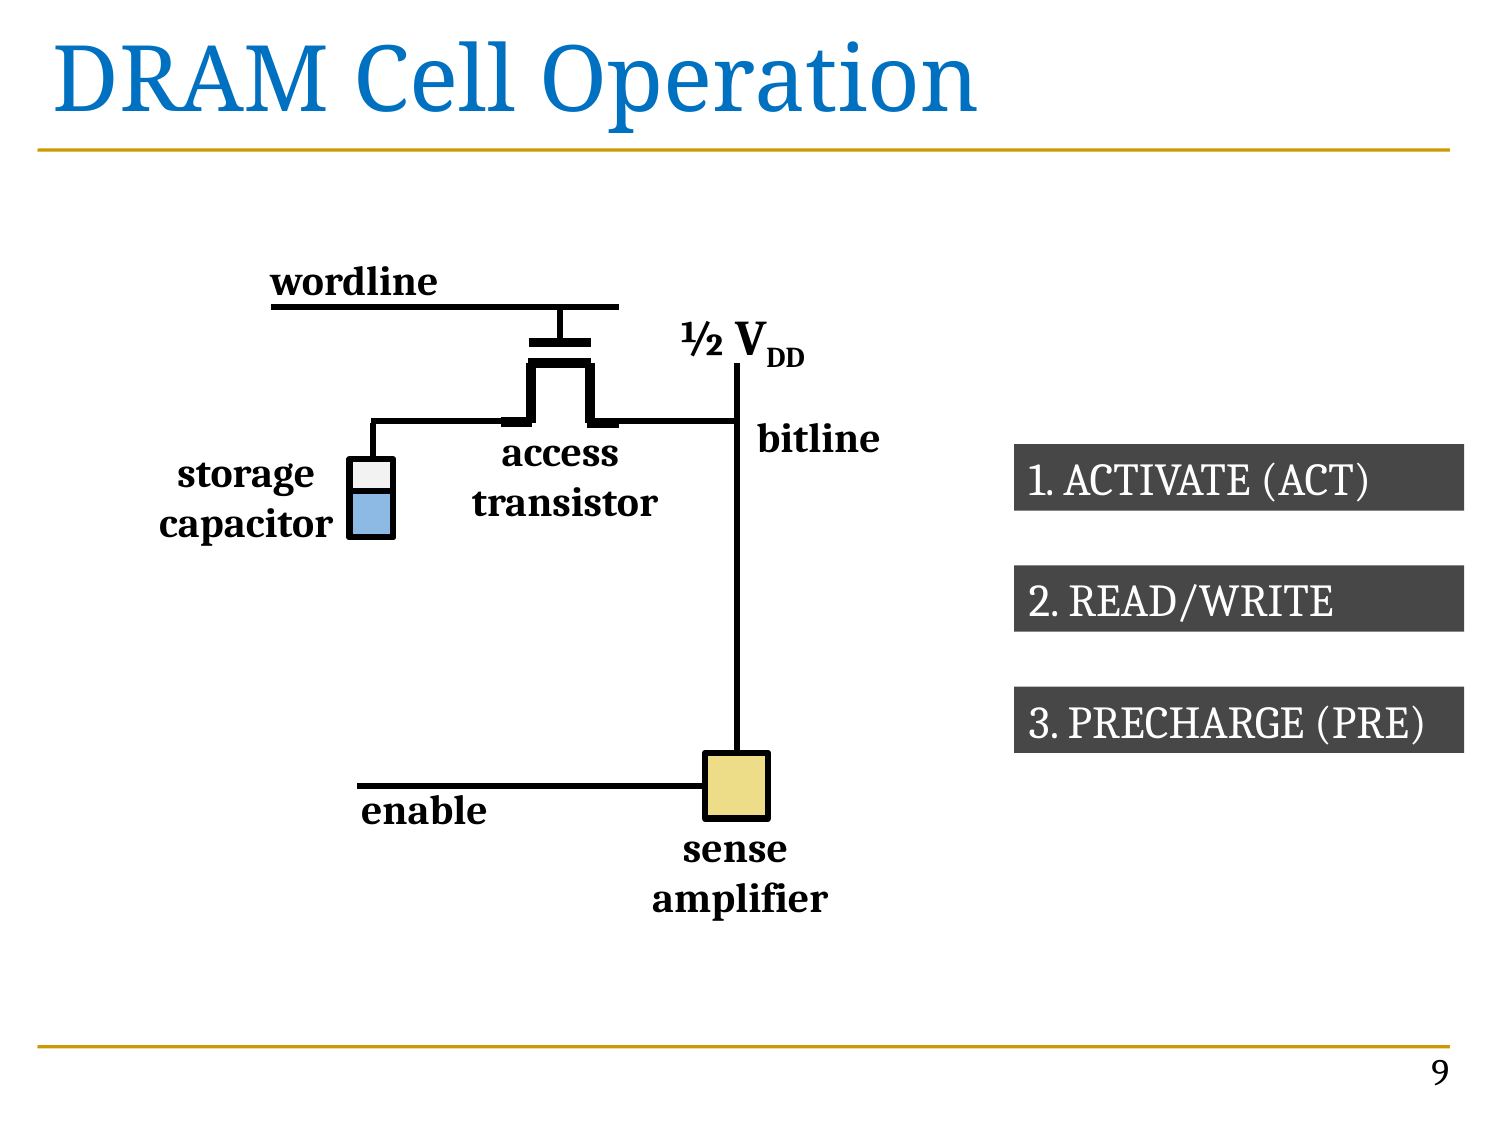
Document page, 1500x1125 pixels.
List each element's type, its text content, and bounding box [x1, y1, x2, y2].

text_box ½ VDD [663, 297, 869, 381]
text_box 3. PRECHARGE (PRE) [1012, 684, 1466, 755]
text_box 2. READ/WRITE [1012, 563, 1466, 634]
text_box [500, 342, 619, 424]
text_box enable [346, 775, 503, 841]
text_box [703, 751, 770, 813]
text_box 1. ACTIVATE (ACT) [1012, 442, 1466, 513]
title DRAM Cell Operation [37, 0, 1451, 150]
text_box 9 [901, 1040, 1465, 1101]
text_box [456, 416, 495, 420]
text_box sense amplifier [579, 813, 901, 928]
text_box wordline [255, 246, 454, 312]
text_box storage capacitor [144, 438, 349, 553]
text_box bitline [742, 403, 896, 469]
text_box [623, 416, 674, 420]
text_box [349, 489, 395, 539]
text_box access transistor [456, 429, 674, 532]
text_box [349, 457, 395, 489]
